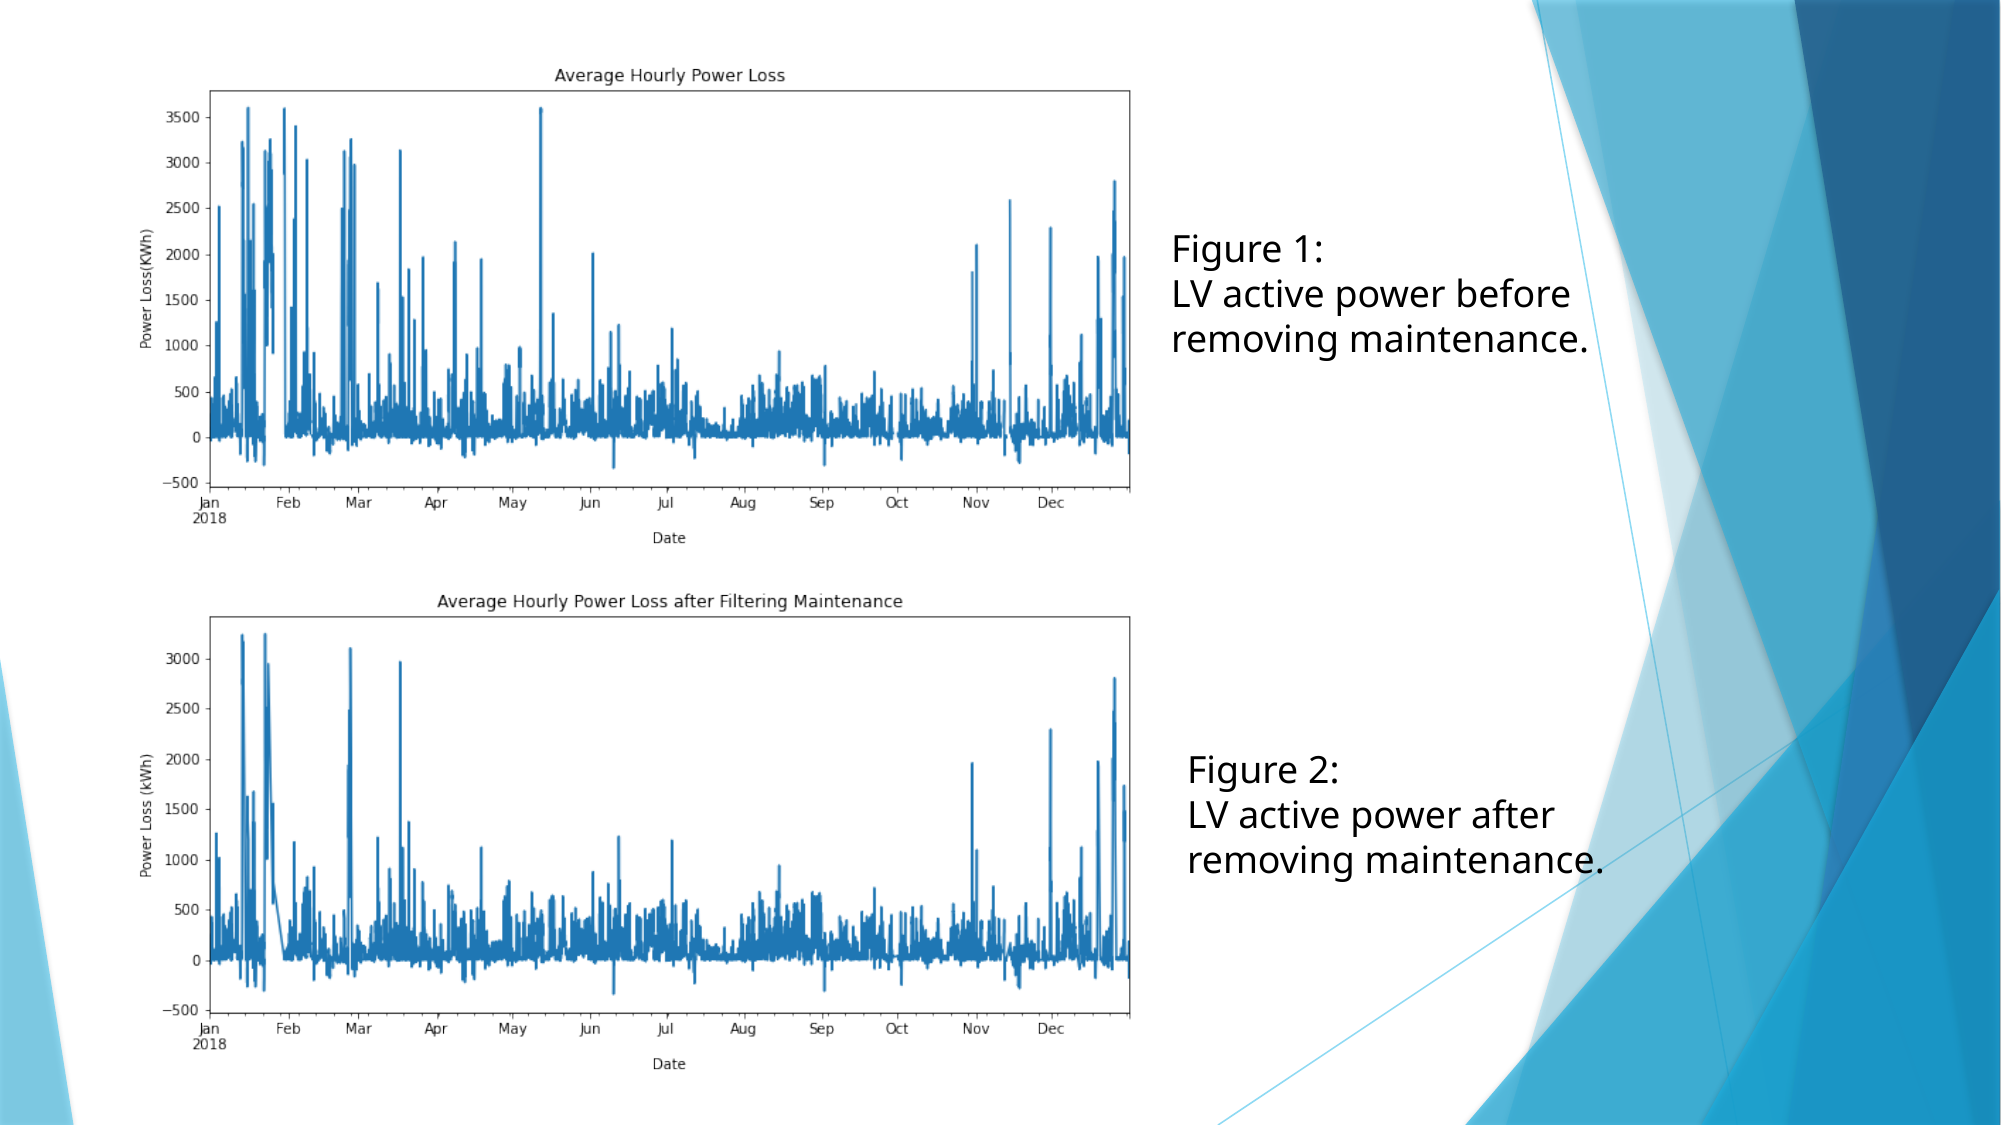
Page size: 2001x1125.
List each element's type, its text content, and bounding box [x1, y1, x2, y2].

picture [125, 52, 1145, 563]
text_box Figure 2: LV active power after removing maintenance. [1172, 738, 1623, 889]
picture [125, 577, 1145, 1089]
text_box Figure 1: LV active power before removing maintenance. [1156, 217, 1607, 368]
